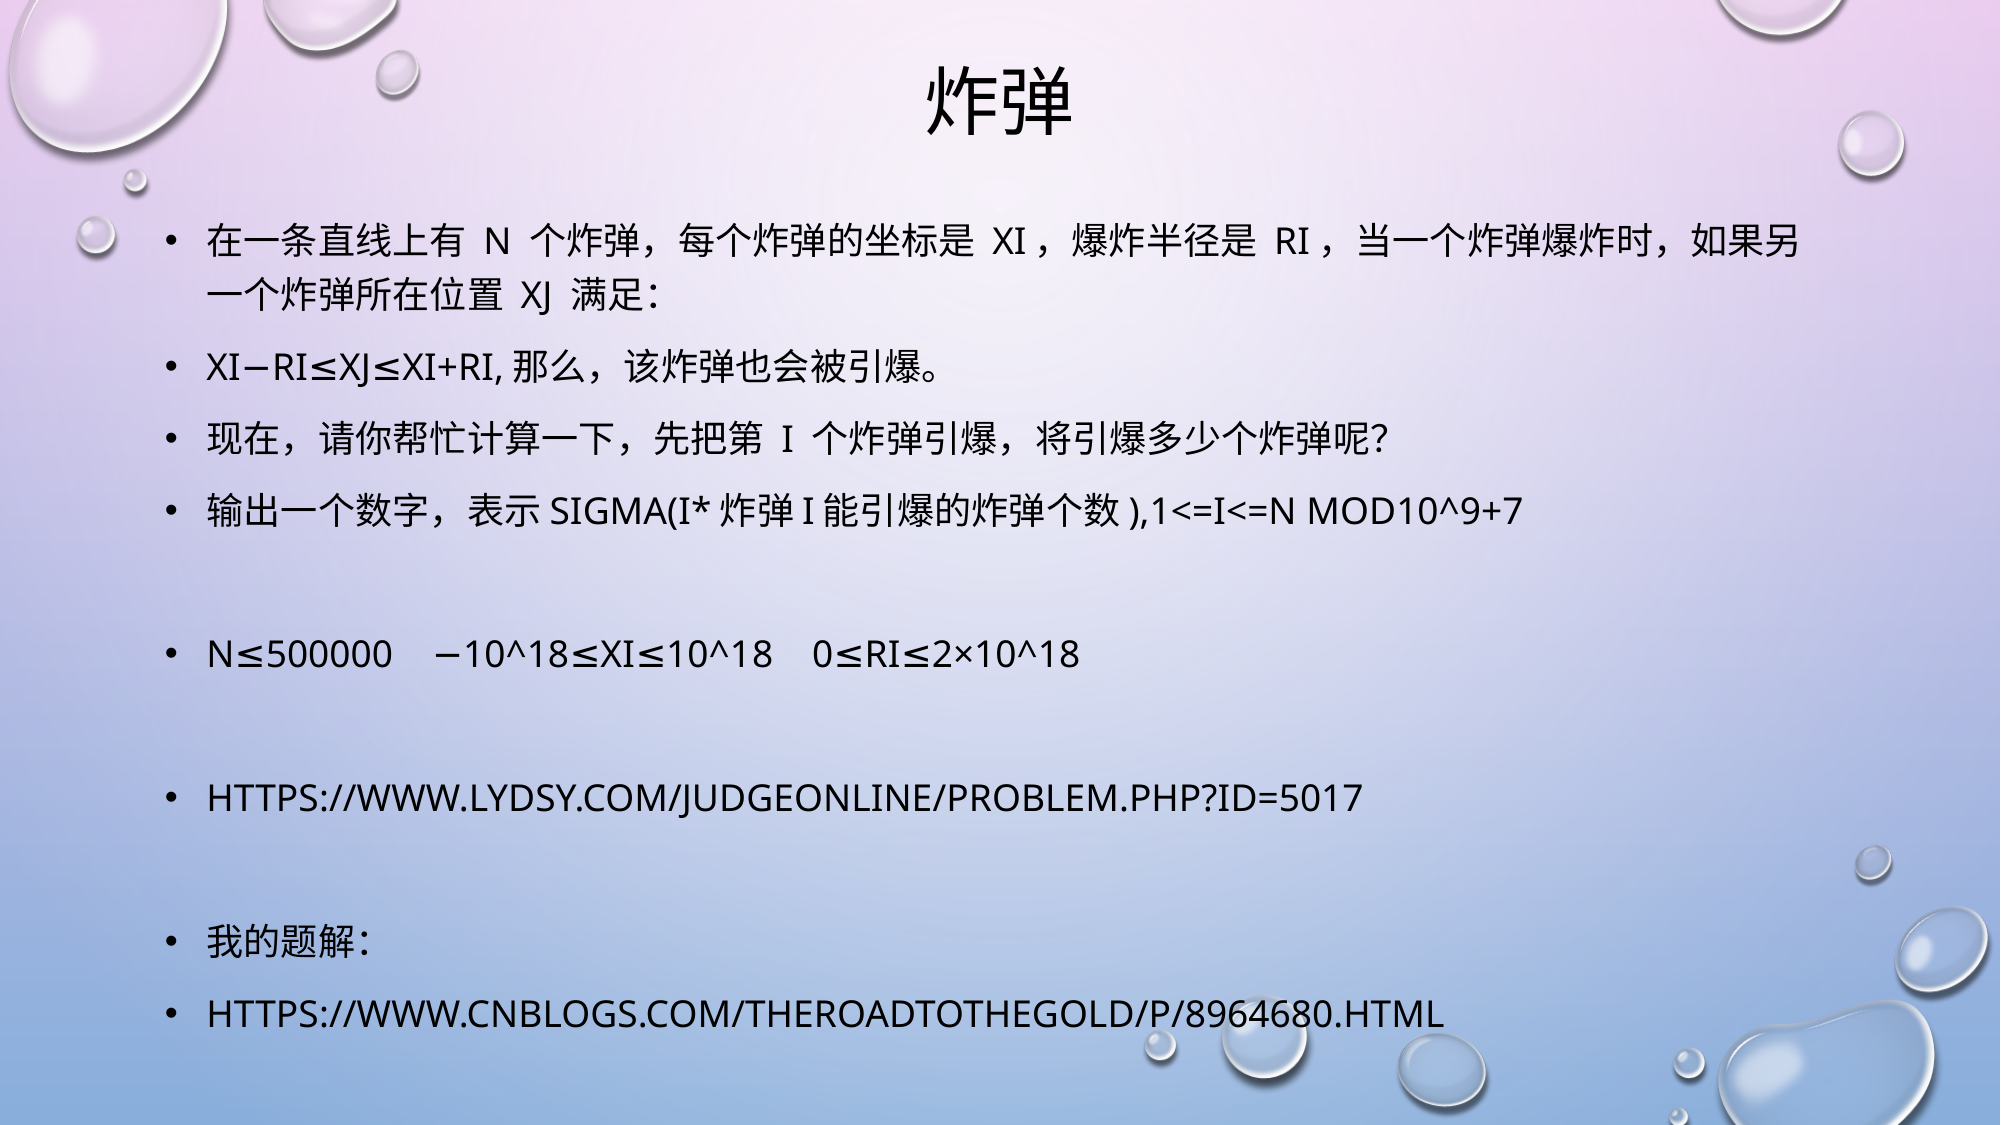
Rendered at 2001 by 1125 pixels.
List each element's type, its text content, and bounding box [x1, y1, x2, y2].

list 在一条直线上有 N 个炸弹，每个炸弹的坐标是 Xi，爆炸半径是 Ri，当一个炸弹爆炸时，如果另一个炸弹所在位置 Xj 满足： Xi−Ri≤Xj≤Xi+Ri,那么，该炸弹也会被引爆。 现在，请你帮忙计算一下，先把第 i 个炸弹引爆，将引爆多少个炸弹呢？ 输出一个数字，表示Sigma(i*炸弹i能引爆的炸弹个数),1<=i<=N mod10^9+7 N≤500000 −10^18≤Xi≤10^18 0≤Ri≤2×10^18 https://www.lydsy.com/JudgeOnline/problem.php?id=5017 我的题解： https://www.cnblogs.com/TheRoadToTheGold/p/8964680.html [149, 201, 1850, 1043]
title 炸弹 [149, 52, 1851, 159]
picture [0, 0, 2000, 1125]
